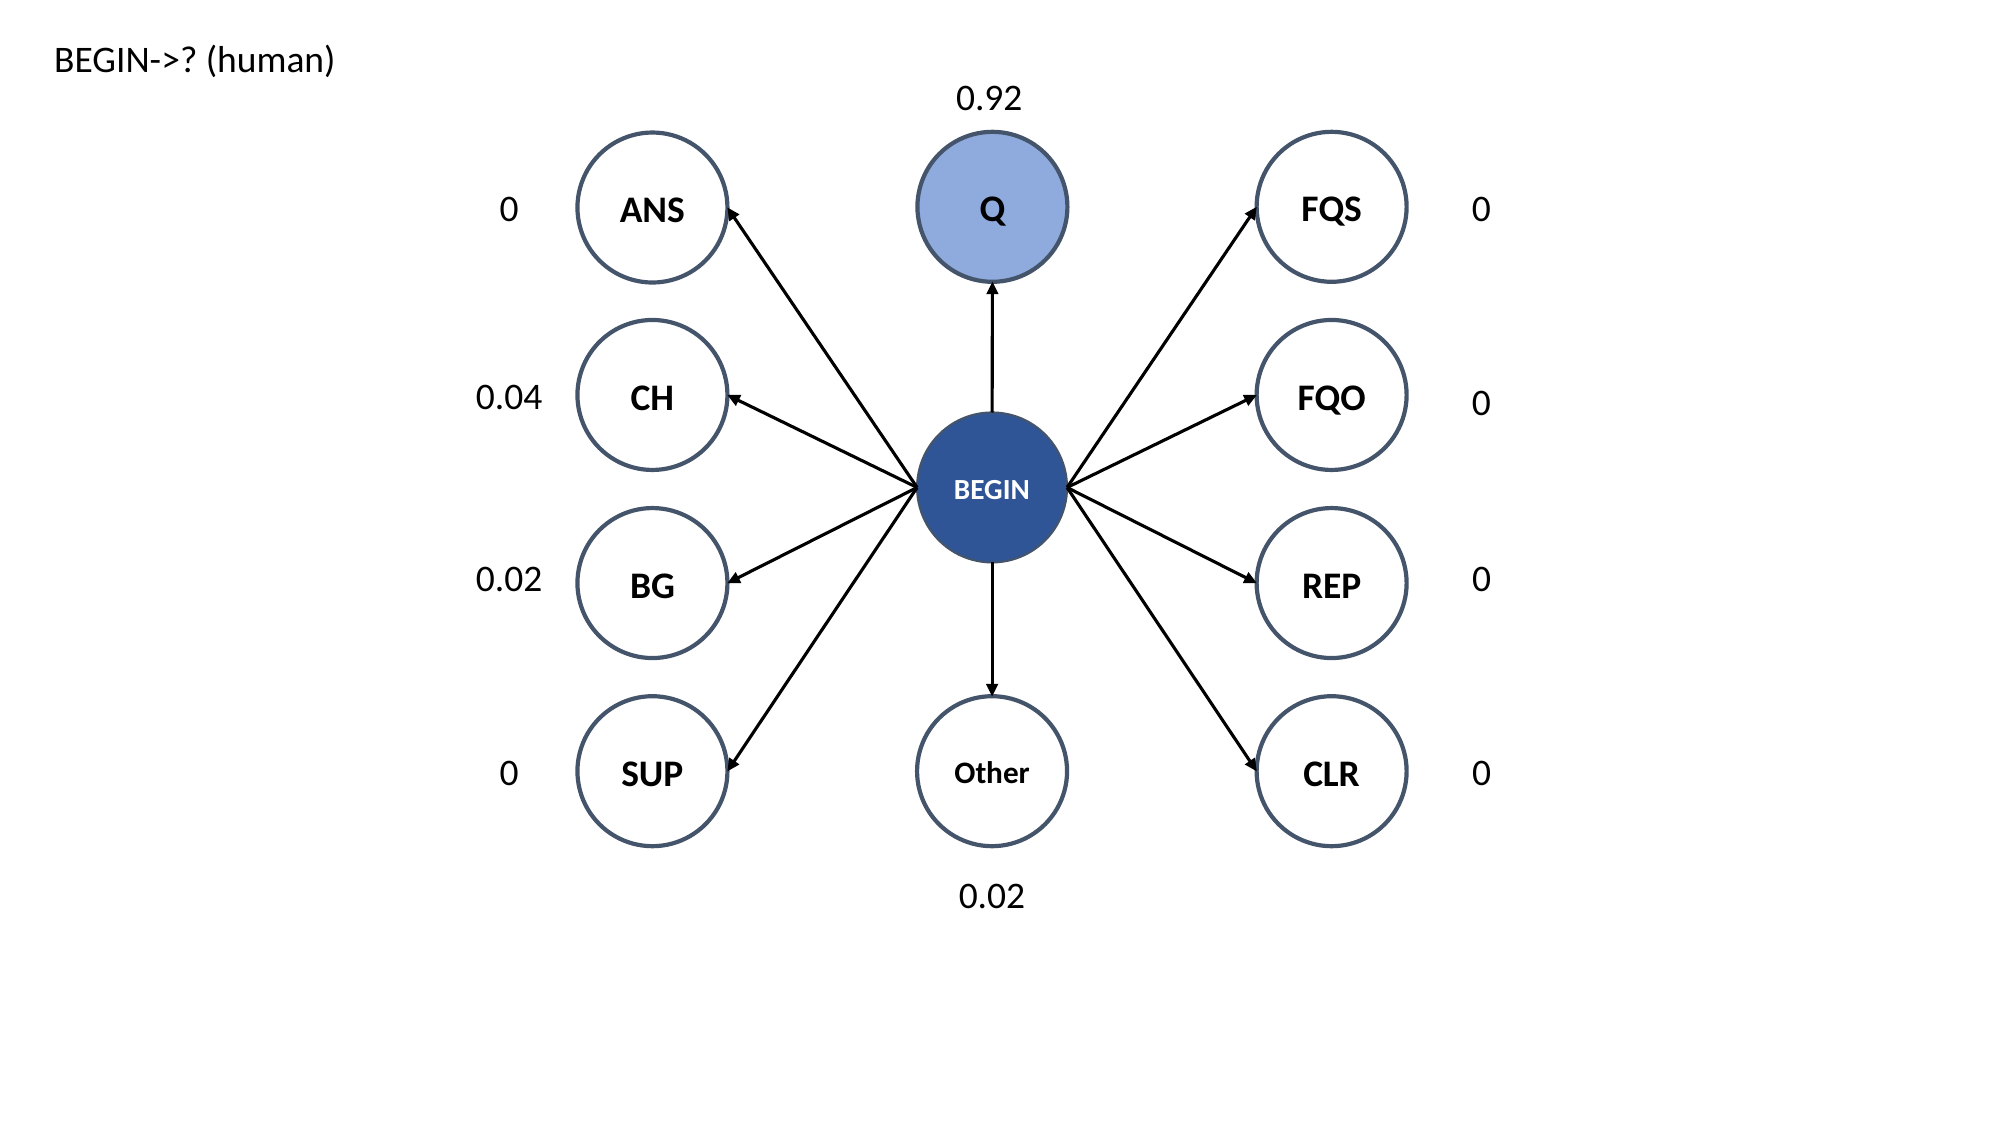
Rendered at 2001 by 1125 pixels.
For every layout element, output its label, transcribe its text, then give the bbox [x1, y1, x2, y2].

text_box REP [1257, 507, 1406, 660]
text_box CLR [1255, 695, 1406, 848]
text_box 0.02 [917, 863, 1068, 924]
text_box 0 [1406, 740, 1557, 801]
text_box Q [916, 130, 1069, 283]
text_box CH [582, 318, 727, 471]
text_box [1067, 206, 1257, 394]
text_box BEGIN [917, 411, 1067, 564]
text_box 0.02 [434, 546, 585, 607]
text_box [1067, 487, 1257, 772]
text_box 0 [434, 176, 585, 237]
text_box 0.92 [914, 65, 1065, 126]
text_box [727, 207, 917, 394]
text_box BG [580, 507, 727, 660]
text_box 0 [434, 740, 585, 801]
text_box 0 [1406, 546, 1557, 607]
text_box SUP [582, 695, 729, 848]
text_box ANS [582, 131, 729, 284]
text_box 0 [1406, 370, 1557, 431]
text_box 0.04 [434, 364, 585, 425]
text_box BEGIN->? (human) [23, 28, 367, 88]
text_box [1067, 394, 1257, 487]
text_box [727, 394, 917, 487]
text_box 0 [1406, 176, 1557, 237]
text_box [727, 487, 917, 772]
text_box FQO [1257, 318, 1406, 471]
text_box FQS [1255, 130, 1406, 283]
text_box Other [916, 695, 1069, 848]
